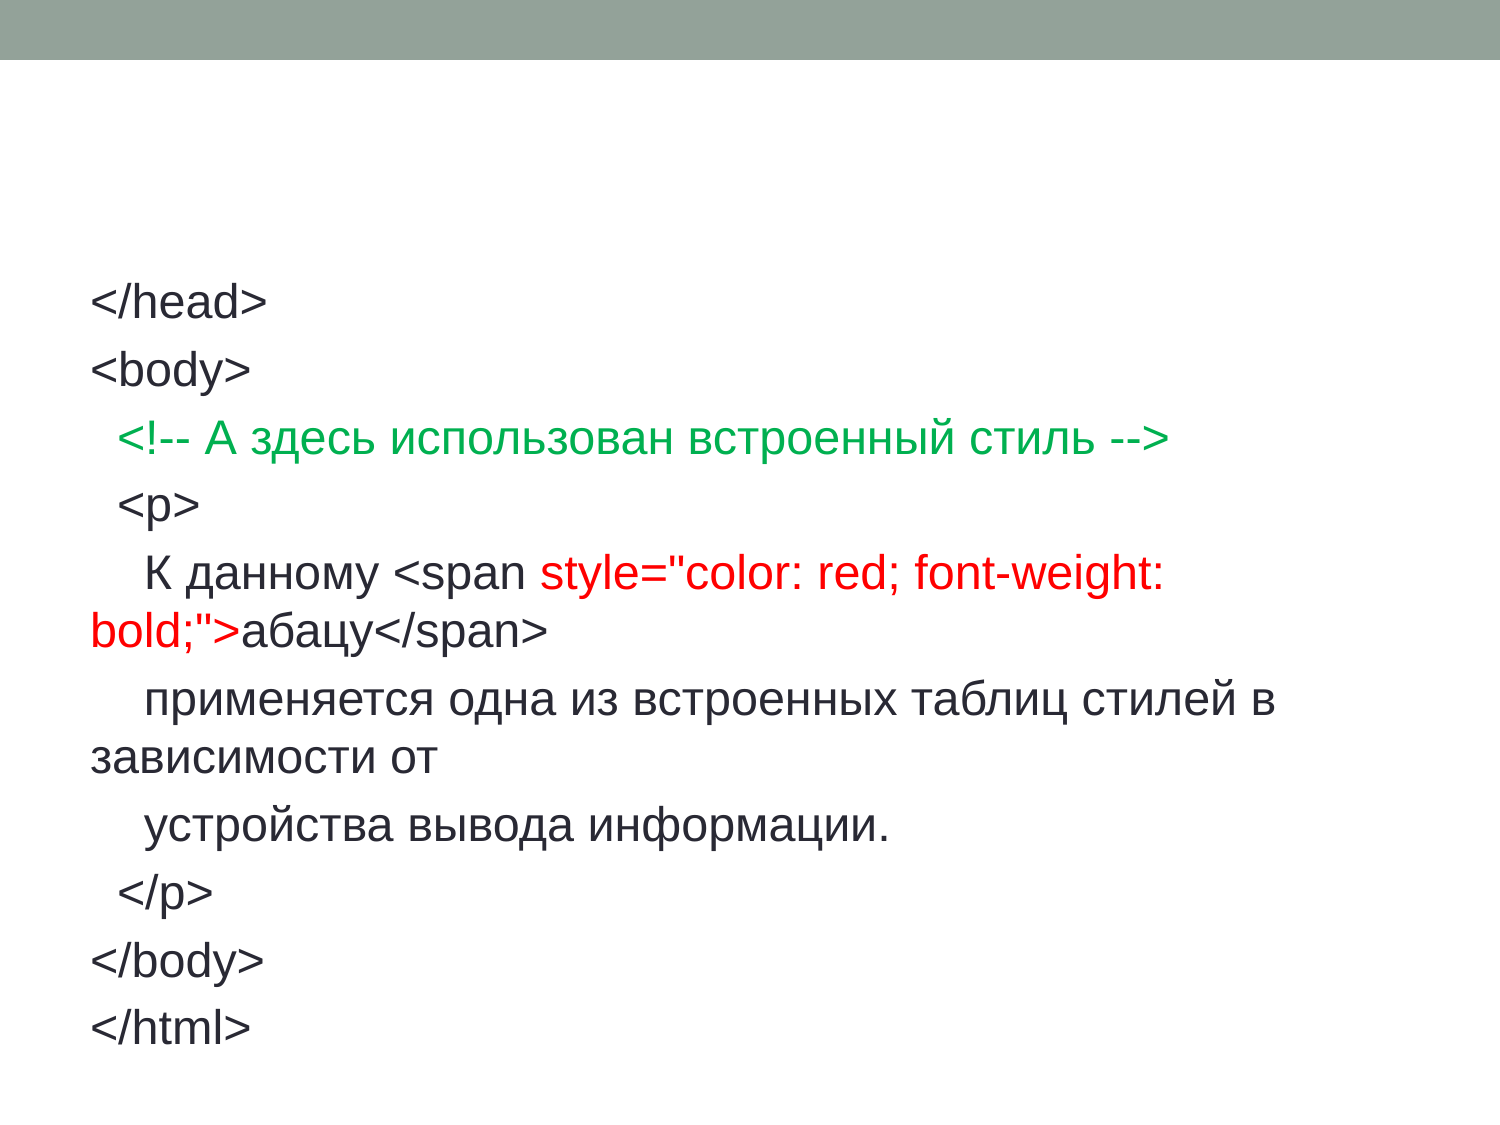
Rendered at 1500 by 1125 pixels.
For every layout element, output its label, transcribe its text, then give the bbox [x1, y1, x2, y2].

list </head> <body> <!-- А здесь использован встроенный стиль --> <p> К данному <span style="color: red; font-weight: bold;">абацу</span> применяется одна из встроенных таблиц стилей в зависимости от устройства вывода информации. </p> </body> </html> [75, 262, 1425, 1063]
